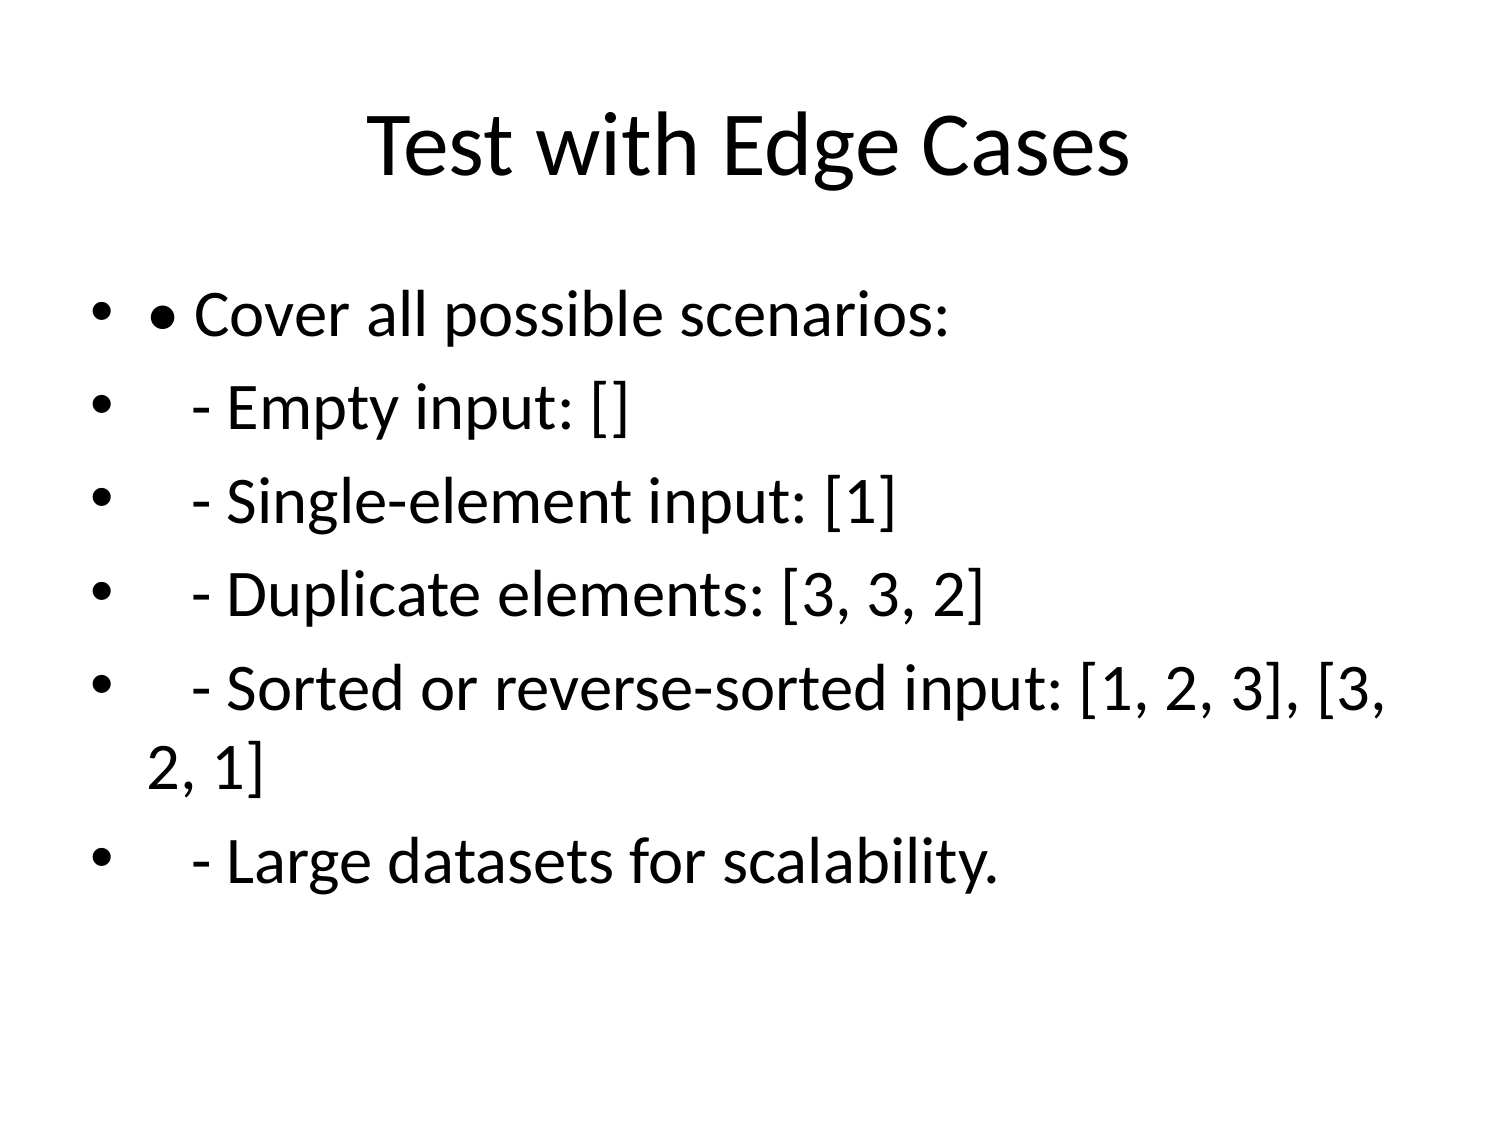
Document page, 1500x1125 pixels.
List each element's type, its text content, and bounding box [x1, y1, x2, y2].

list • Cover all possible scenarios: - Empty input: [] - Single-element input: [1] - Duplicate elements: [3, 3, 2] - Sorted or reverse-sorted input: [1, 2, 3], [3, 2, 1] - Large datasets for scalability. [75, 262, 1425, 1005]
title Test with Edge Cases [75, 45, 1425, 233]
